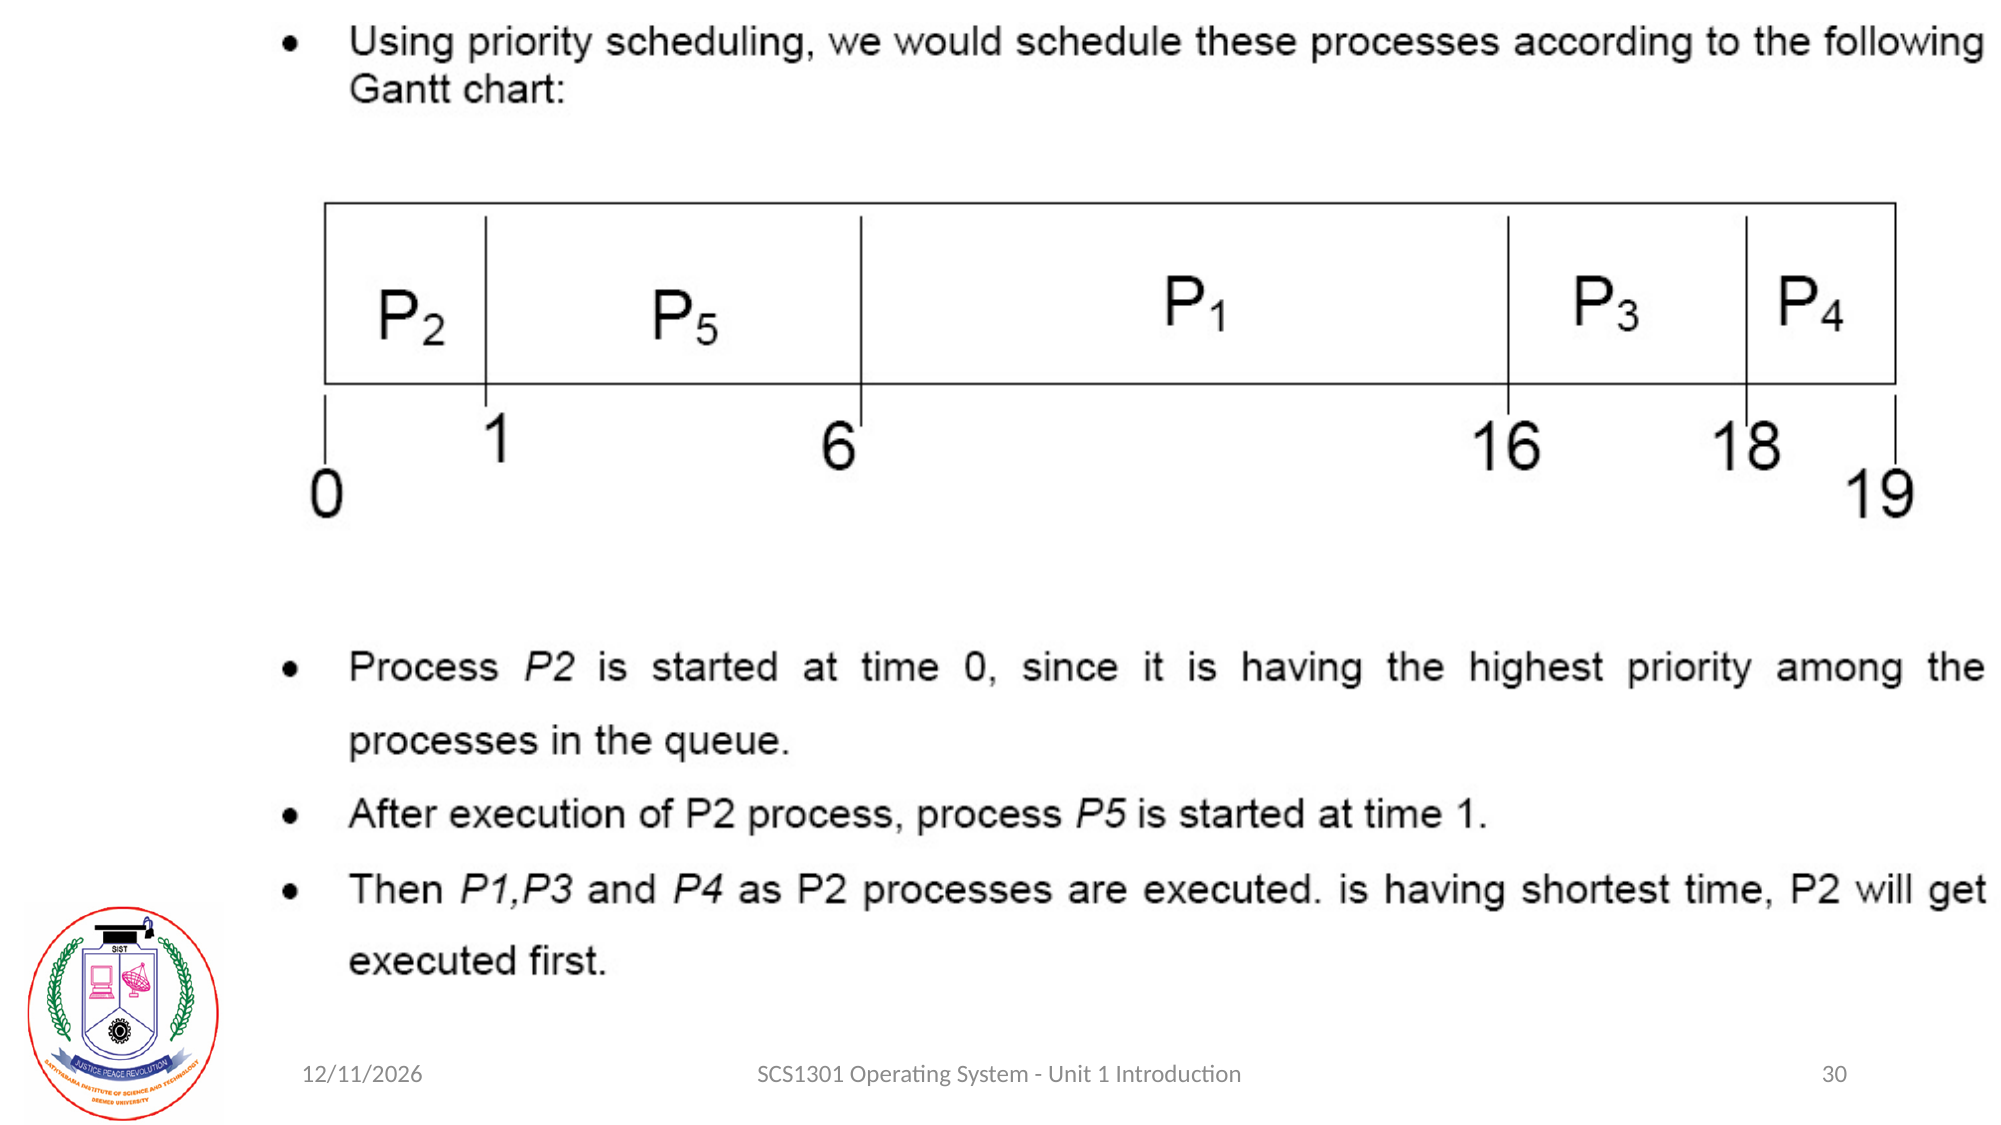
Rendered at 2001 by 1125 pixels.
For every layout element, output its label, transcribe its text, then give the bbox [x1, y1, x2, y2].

picture [271, 22, 2000, 1003]
footer SCS1301 Operating System - Unit 1 Introduction [662, 1042, 1338, 1103]
slide_number 30 [1412, 1042, 1863, 1103]
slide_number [137, 1042, 588, 1103]
picture [24, 902, 224, 1125]
